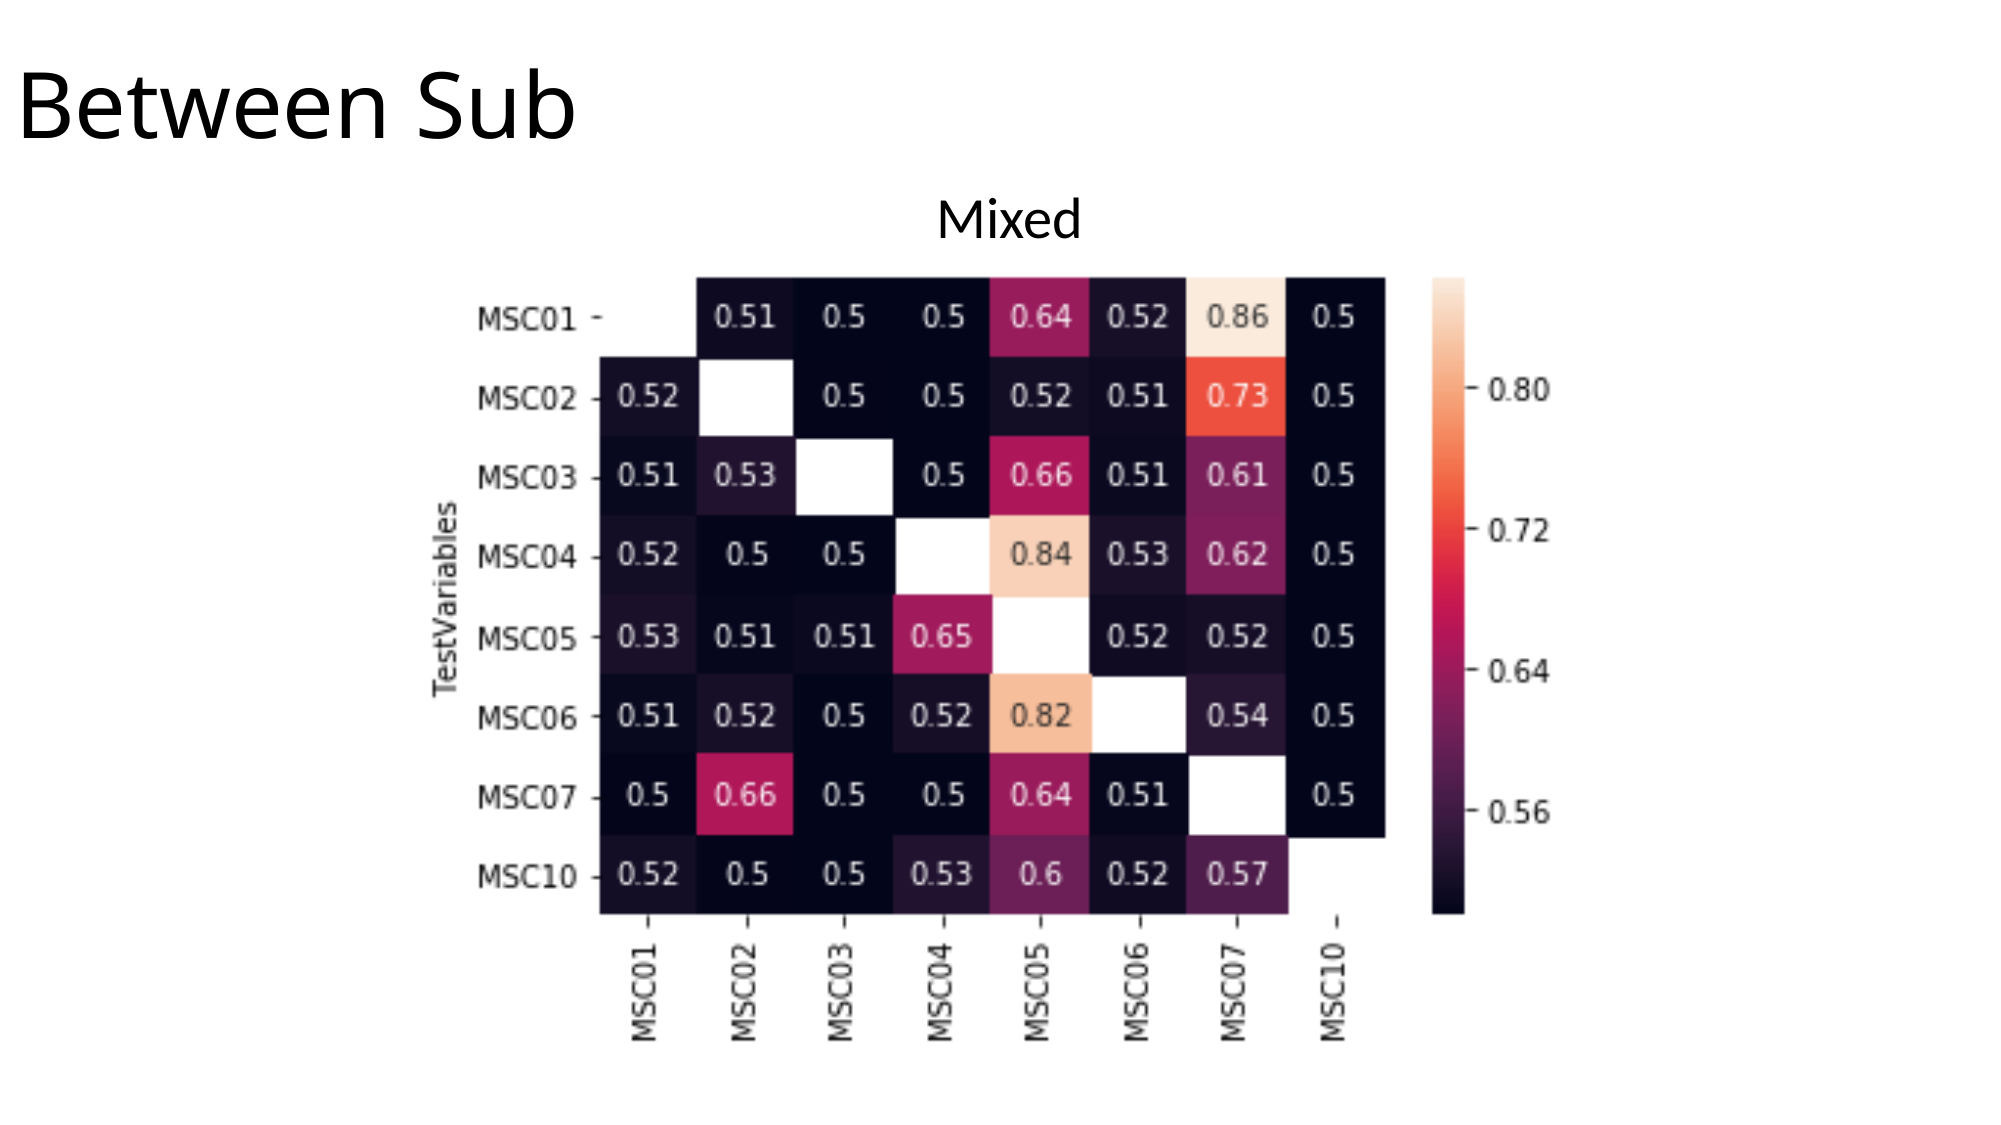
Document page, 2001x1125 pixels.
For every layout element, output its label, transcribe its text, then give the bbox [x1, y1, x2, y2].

text_box Mixed [921, 172, 1098, 258]
picture [416, 258, 1571, 1059]
title Between Sub [0, 0, 1725, 218]
